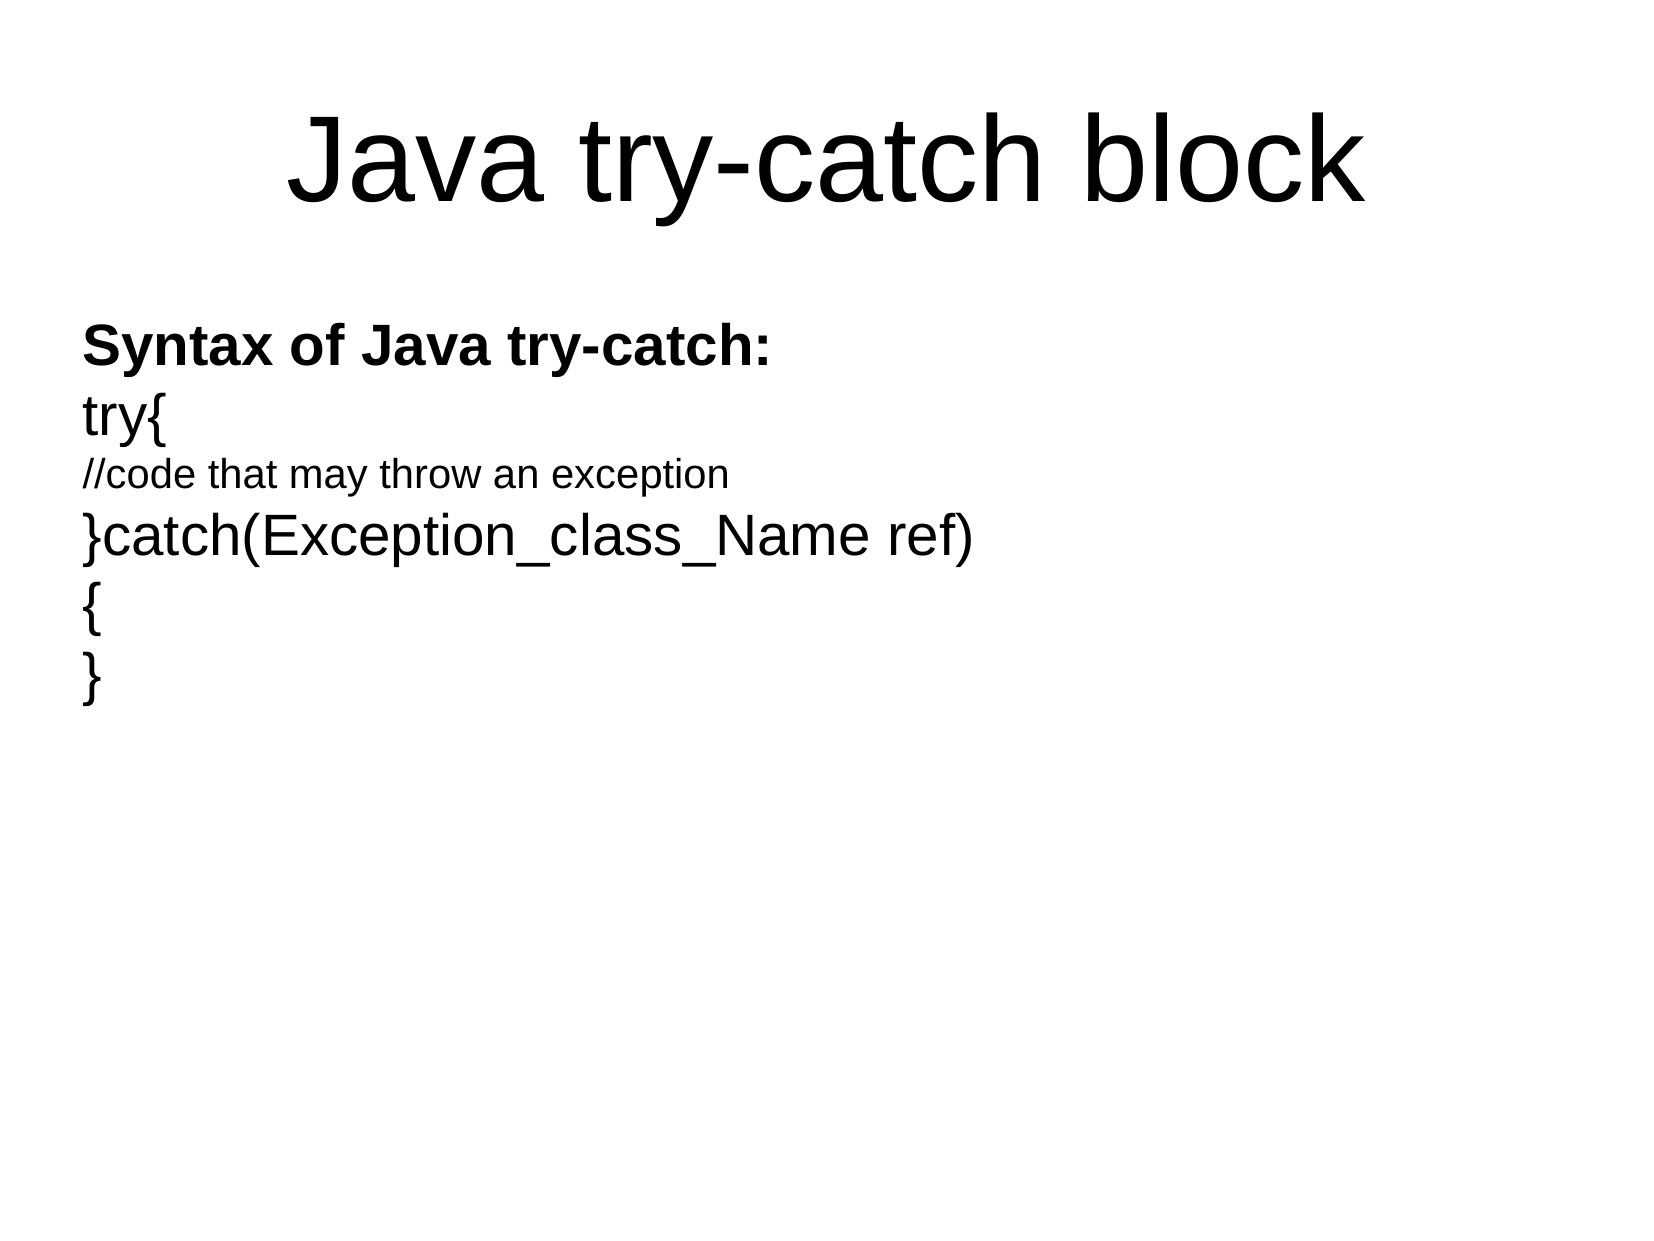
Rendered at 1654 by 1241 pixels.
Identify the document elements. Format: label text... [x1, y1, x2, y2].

text_box Syntax of Java try-catch: try{ //code that may throw an exception }catch(Exception_class_Name ref) { } [82, 307, 1571, 1217]
text_box Java try-catch block [82, 49, 1571, 257]
